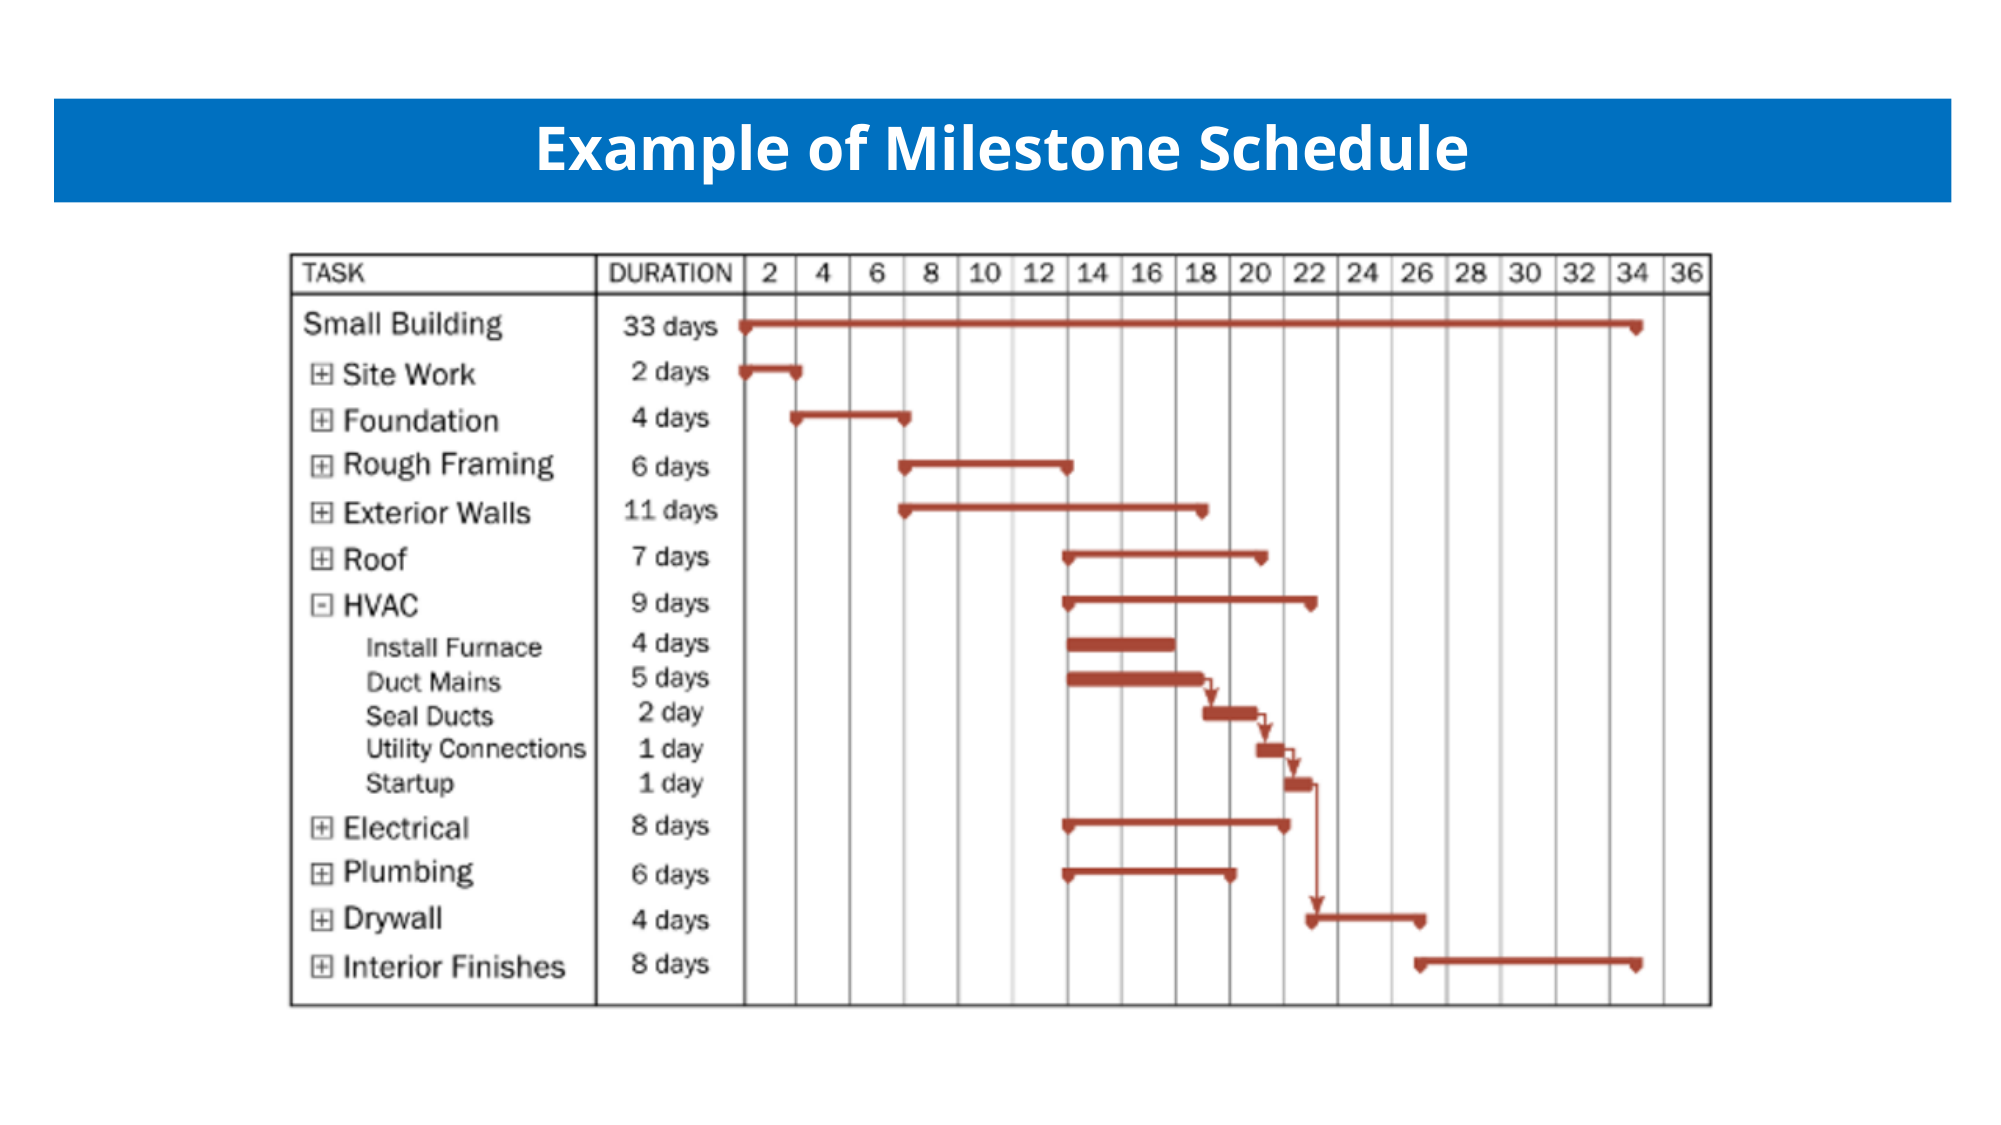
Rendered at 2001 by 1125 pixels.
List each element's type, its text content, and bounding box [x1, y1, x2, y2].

title Example of Milestone Schedule [54, 98, 1952, 203]
picture [282, 242, 1724, 1019]
